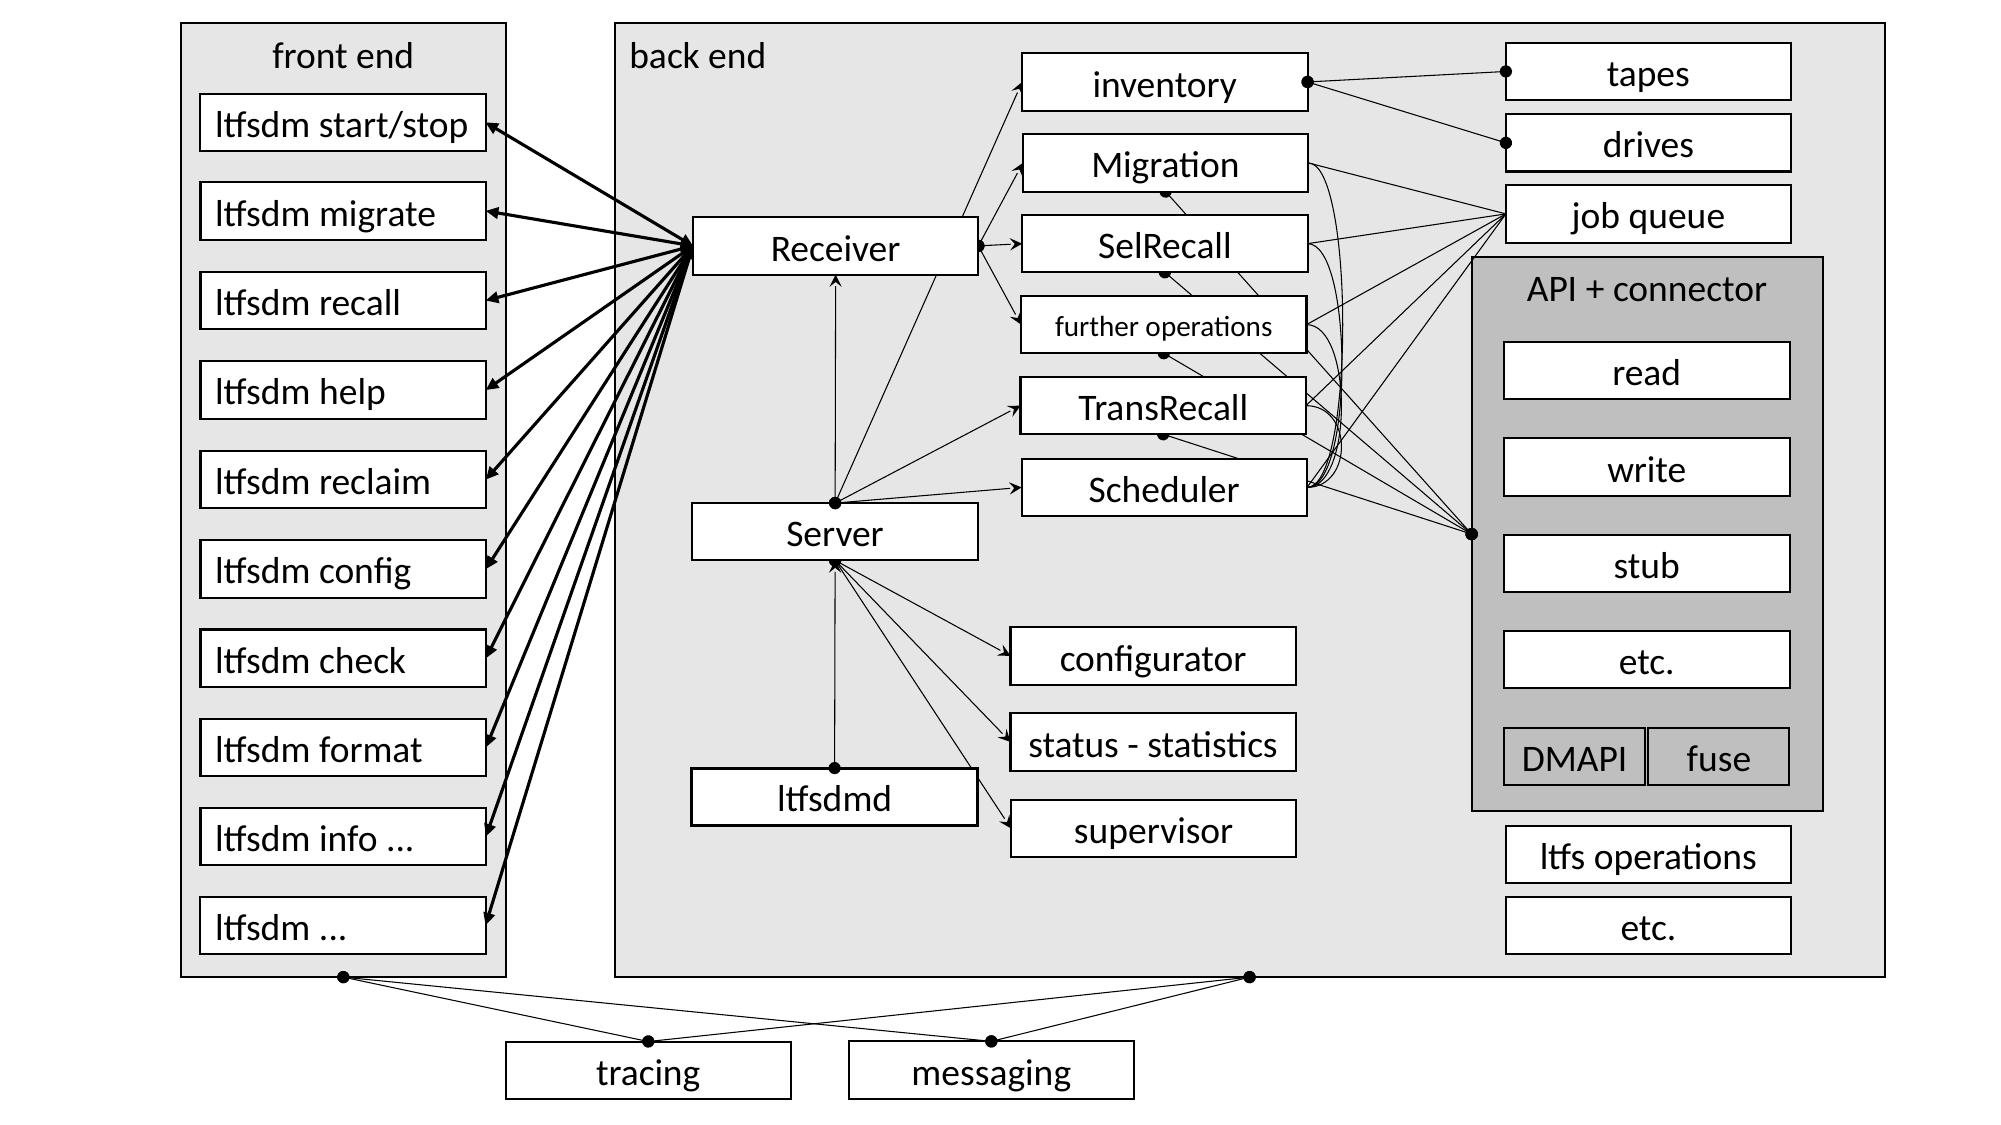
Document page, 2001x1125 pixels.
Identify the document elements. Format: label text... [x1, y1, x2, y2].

text_box inventory [1021, 52, 1309, 112]
text_box etc. [1505, 896, 1792, 955]
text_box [992, 977, 1250, 1042]
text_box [1307, 71, 1506, 81]
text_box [836, 405, 1021, 487]
text_box ltfsdm config [199, 539, 485, 599]
text_box drives [1505, 113, 1792, 173]
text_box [485, 122, 693, 245]
text_box ltfsdm reclaim [199, 450, 485, 509]
text_box tapes [1505, 42, 1792, 101]
text_box tracing [505, 1042, 792, 1100]
text_box ltfsdm start/stop [199, 93, 487, 152]
text_box Receiver [693, 216, 835, 276]
text_box fuse [1647, 727, 1790, 786]
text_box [978, 245, 1022, 325]
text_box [343, 977, 649, 1042]
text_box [1165, 191, 1307, 272]
text_box messaging [848, 1042, 1135, 1100]
text_box read [1506, 341, 1791, 400]
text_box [649, 977, 992, 1042]
text_box Server [693, 502, 979, 561]
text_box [1164, 272, 1305, 353]
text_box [1307, 81, 1506, 143]
text_box ltfs operations [1505, 825, 1792, 884]
text_box ltfsdmd [693, 767, 835, 826]
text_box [1307, 213, 1506, 488]
text_box Scheduler [1021, 458, 1163, 517]
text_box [835, 487, 1022, 504]
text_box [1163, 434, 1472, 535]
text_box ltfsdm format [199, 718, 485, 777]
text_box API + connector [1471, 256, 1824, 812]
text_box further operations [1023, 295, 1164, 354]
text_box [1163, 353, 1305, 434]
text_box SelRecall [1023, 214, 1165, 273]
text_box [1308, 162, 1506, 213]
text_box DMAPI [1503, 727, 1646, 786]
text_box supervisor [1010, 799, 1297, 858]
text_box write [1503, 437, 1791, 497]
text_box ltfsdm migrate [199, 181, 485, 241]
text_box TransRecall [1023, 376, 1163, 435]
text_box ltfsdm help [199, 360, 485, 420]
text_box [835, 560, 1011, 829]
text_box Migration [1023, 133, 1309, 193]
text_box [978, 162, 1023, 243]
text_box job queue [1506, 184, 1792, 244]
text_box ltfsdm info ... [199, 807, 485, 866]
text_box etc. [1503, 630, 1791, 689]
text_box front end [180, 22, 507, 978]
text_box back end [614, 22, 1886, 978]
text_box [485, 245, 693, 926]
text_box ltfsdm ... [199, 896, 487, 955]
text_box ltfsdm check [199, 628, 485, 688]
text_box ltfsdm recall [199, 271, 485, 330]
text_box status - statistics [1011, 712, 1297, 772]
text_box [835, 81, 1023, 504]
text_box stub [1503, 534, 1791, 593]
text_box configurator [1011, 626, 1297, 686]
